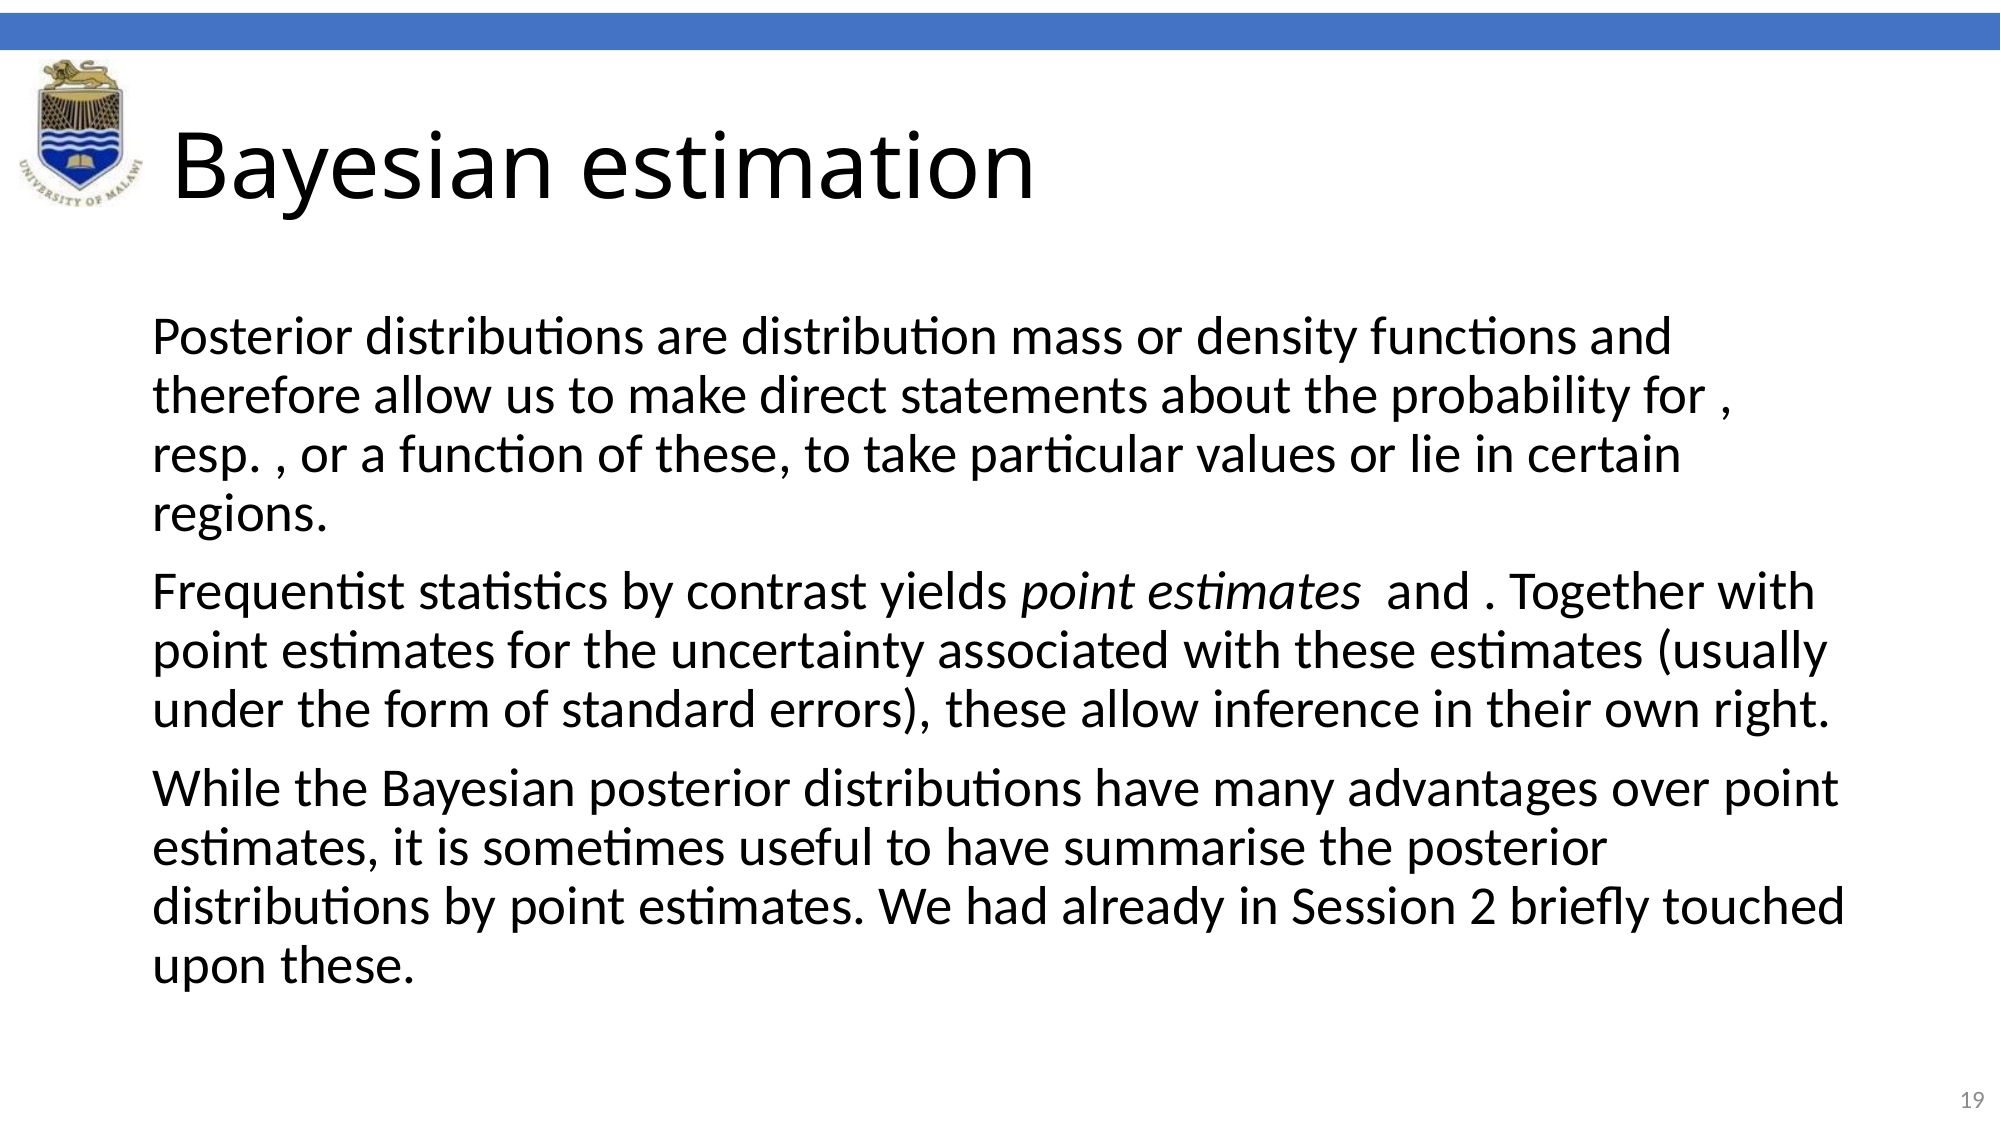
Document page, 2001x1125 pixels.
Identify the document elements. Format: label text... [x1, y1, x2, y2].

picture [19, 59, 143, 207]
title Bayesian estimation [155, 59, 1851, 278]
slide_number 19 [1550, 1073, 2000, 1125]
